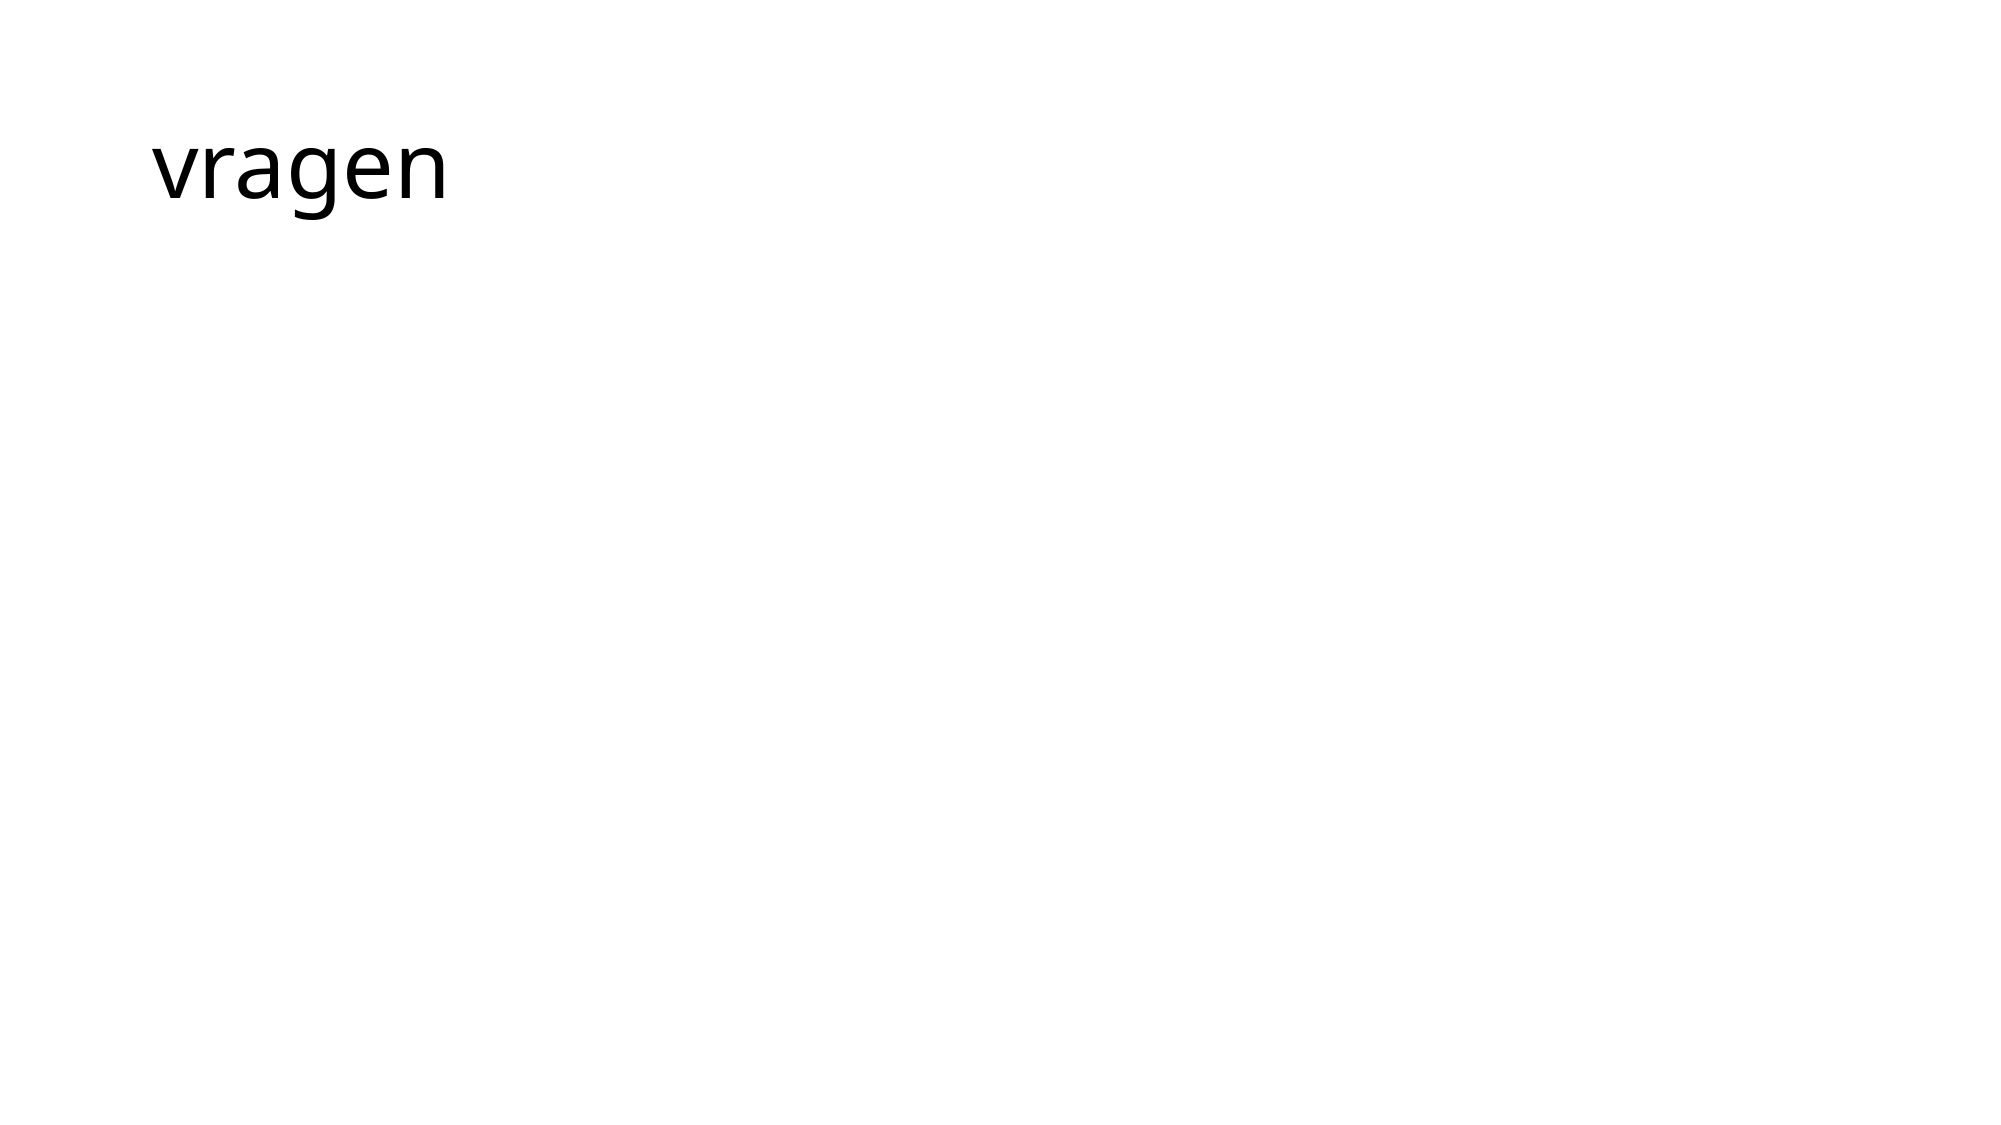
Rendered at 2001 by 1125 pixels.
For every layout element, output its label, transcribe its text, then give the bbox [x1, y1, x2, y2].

title vragen [137, 59, 1863, 278]
